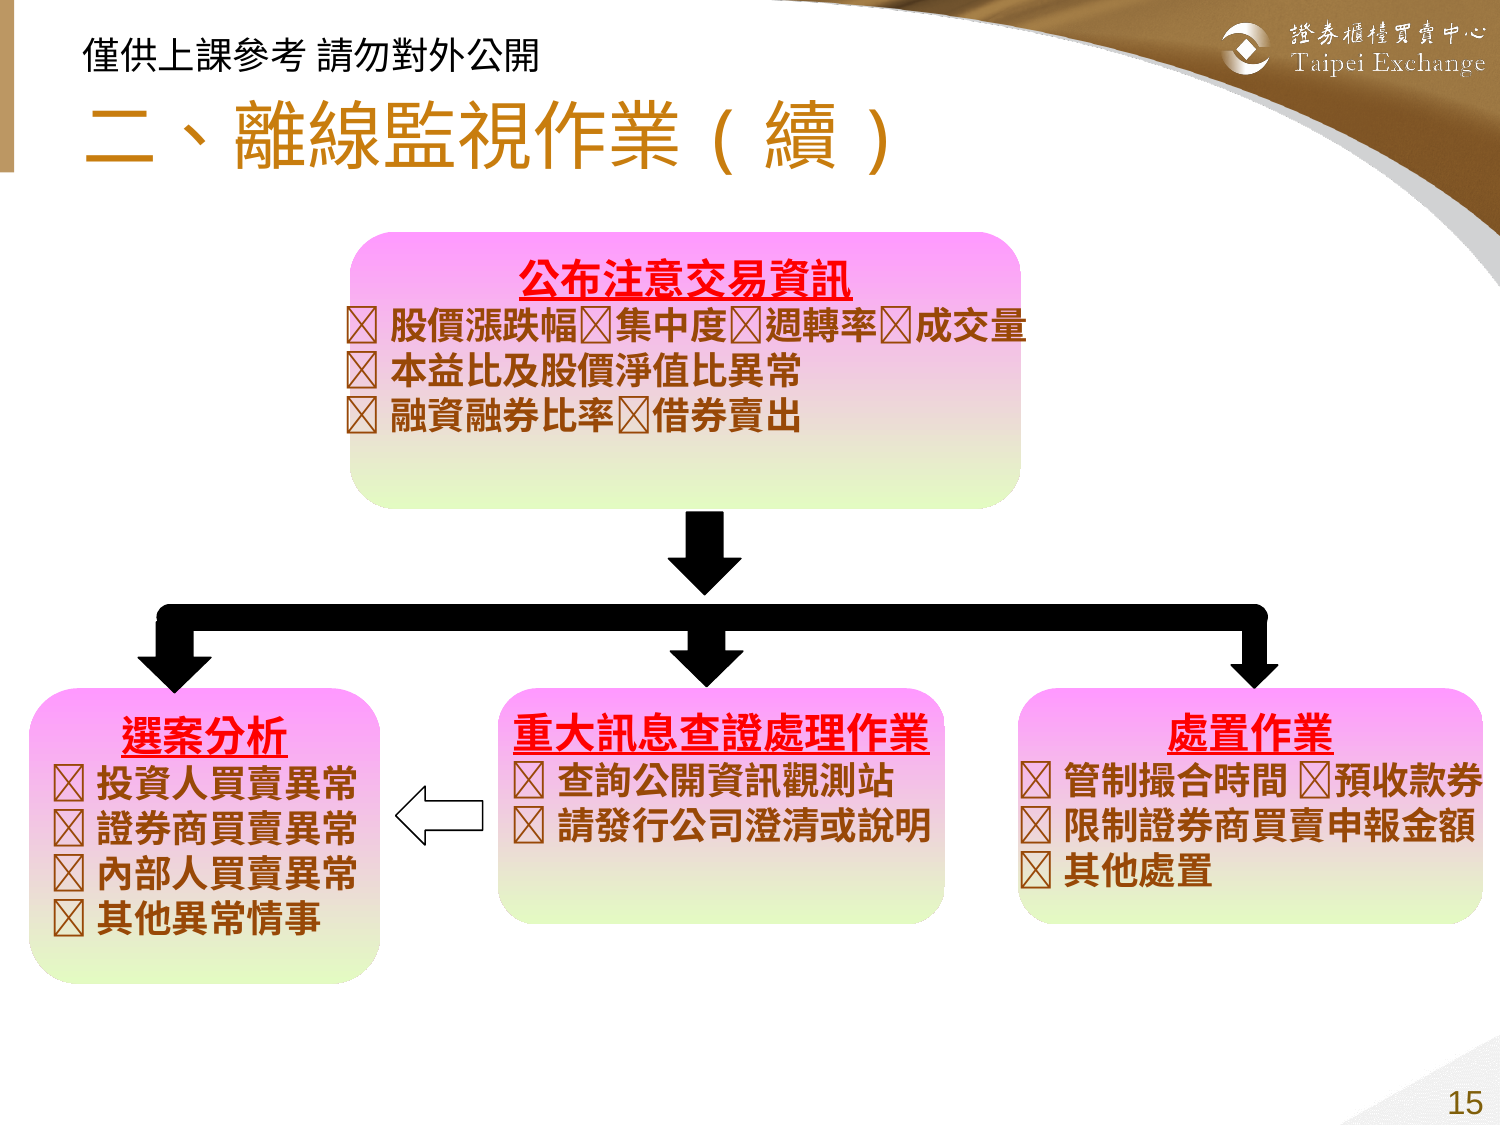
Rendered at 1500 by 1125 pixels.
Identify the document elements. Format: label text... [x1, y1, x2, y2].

text_box 選案分析 投資人買賣異常 證券商買賣異常 內部人買賣異常 其他異常情事 [28, 687, 382, 985]
text_box 處置作業 管制撮合時間 預收款券 限制證券商買賣申報金額 其他處置 [1017, 687, 1485, 926]
picture [1339, 1034, 1500, 1125]
text_box [1231, 625, 1278, 689]
text_box 公布注意交易資訊 股價漲跌幅集中度週轉率成交量 本益比及股價淨值比異常 融資融券比率借券賣出 [349, 230, 1022, 510]
text_box [670, 631, 743, 687]
text_box [668, 512, 741, 595]
text_box [395, 786, 483, 846]
text_box [138, 621, 211, 693]
picture [702, 0, 1500, 392]
title 二、離線監視作業(續) [74, 14, 1426, 263]
text_box 重大訊息查證處理作業 查詢公開資訊觀測站 請發行公司澄清或說明 [497, 687, 946, 926]
